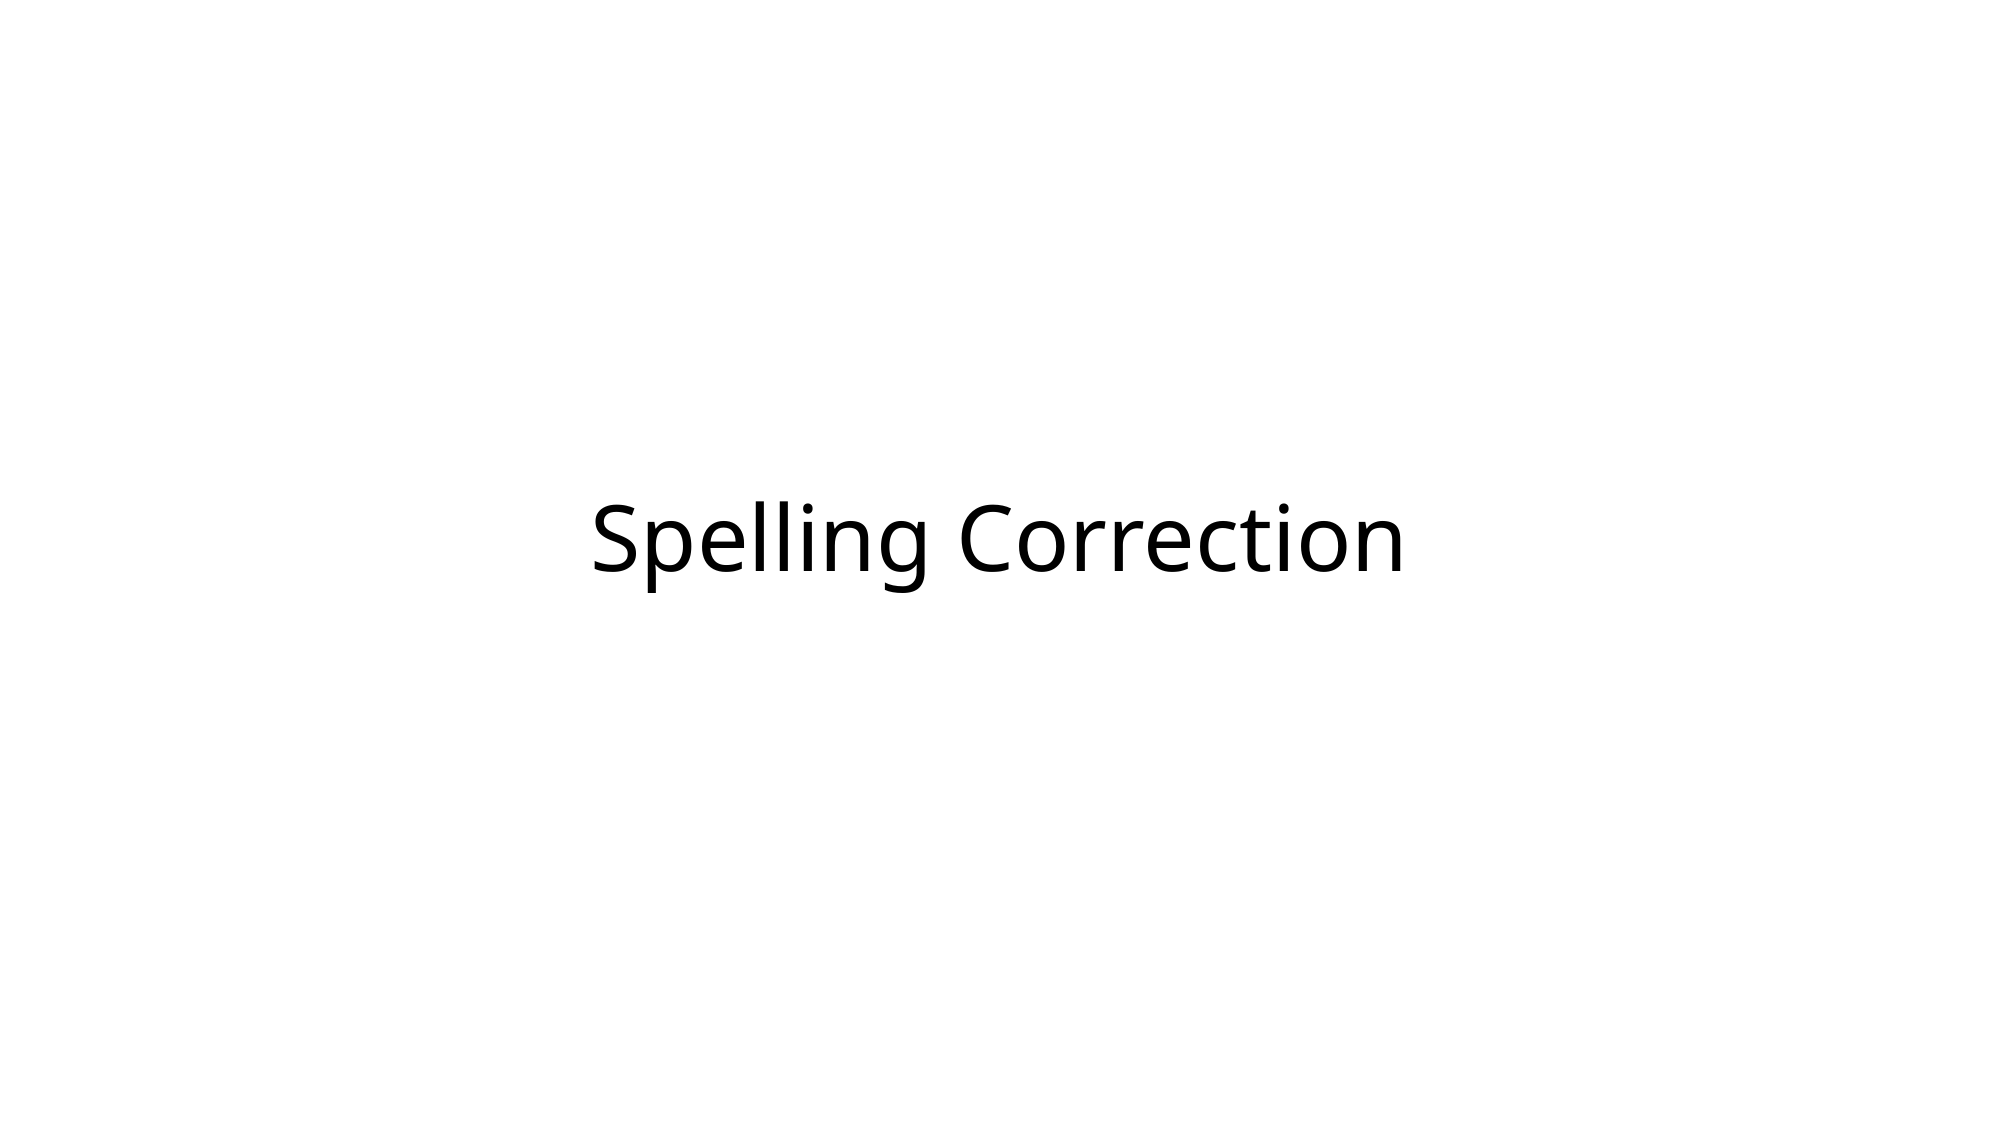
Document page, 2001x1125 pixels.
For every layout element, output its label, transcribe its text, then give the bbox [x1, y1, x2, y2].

title Spelling Correction [137, 433, 1863, 651]
